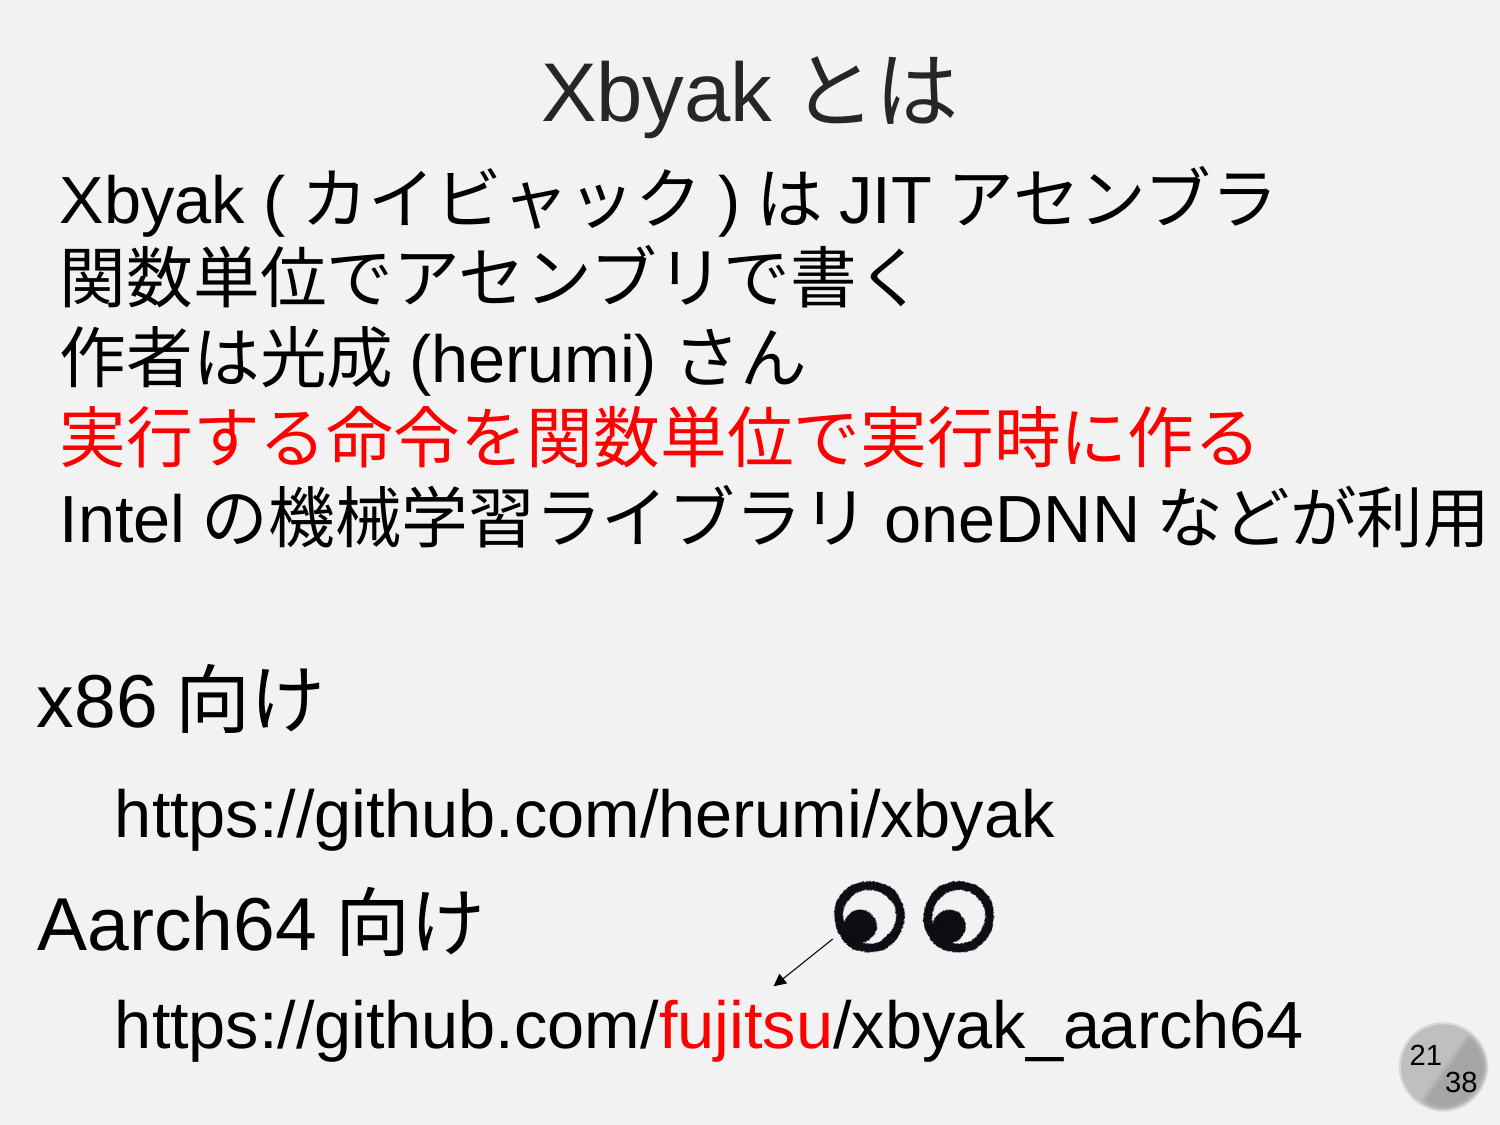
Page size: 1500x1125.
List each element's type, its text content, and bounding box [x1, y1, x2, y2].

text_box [773, 939, 833, 987]
list Xbyakとは [0, 31, 1500, 155]
text_box https://github.com/herumi/xbyak [100, 763, 1247, 858]
picture [820, 868, 1008, 967]
text_box Aarch64向け [22, 868, 500, 973]
text_box https://github.com/fujitsu/xbyak_aarch64 [100, 974, 1329, 1070]
text_box Xbyak (カイビャック)はJITアセンブラ 関数単位でアセンブリで書く 作者は光成(herumi)さん 実行する命令を関数単位で実行時に作る Intelの機械学習ライブラリoneDNNなどが利用 [45, 148, 1500, 564]
text_box x86向け [22, 645, 341, 750]
